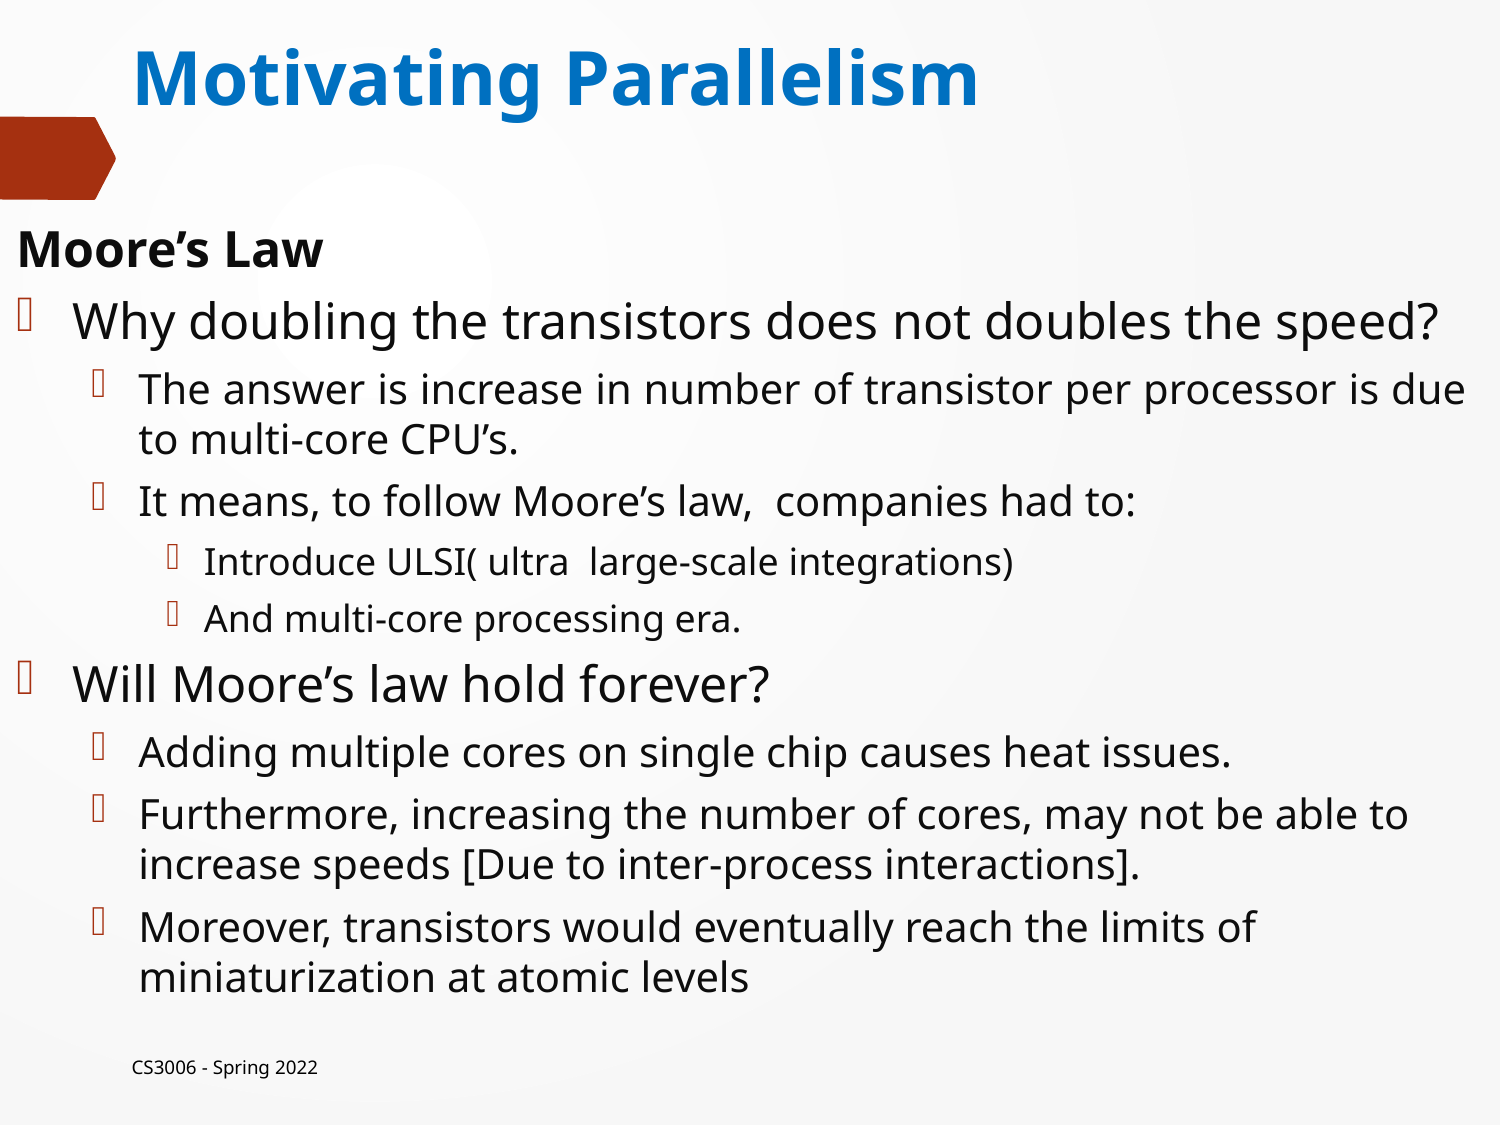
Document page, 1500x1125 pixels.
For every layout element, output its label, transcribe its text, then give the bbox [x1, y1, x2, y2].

title Motivating Parallelism [116, 23, 1483, 158]
footer CS3006 - Spring 2022 [116, 1037, 1139, 1098]
list Moore’s Law Why doubling the transistors does not doubles the speed? The answer is increase in number of transistor per processor is due to multi-core CPU’s. It means, to follow Moore’s law, companies had to: Introduce ULSI( ultra large-scale integrations) And multi-core processing era. Will Moore’s law hold forever? Adding multiple cores on single chip causes heat issues. Furthermore, increasing the number of cores, may not be able to increase speeds [Due to inter-process interactions]. Moreover, transistors would eventually reach the limits of miniaturization at atomic levels [1, 210, 1483, 1069]
